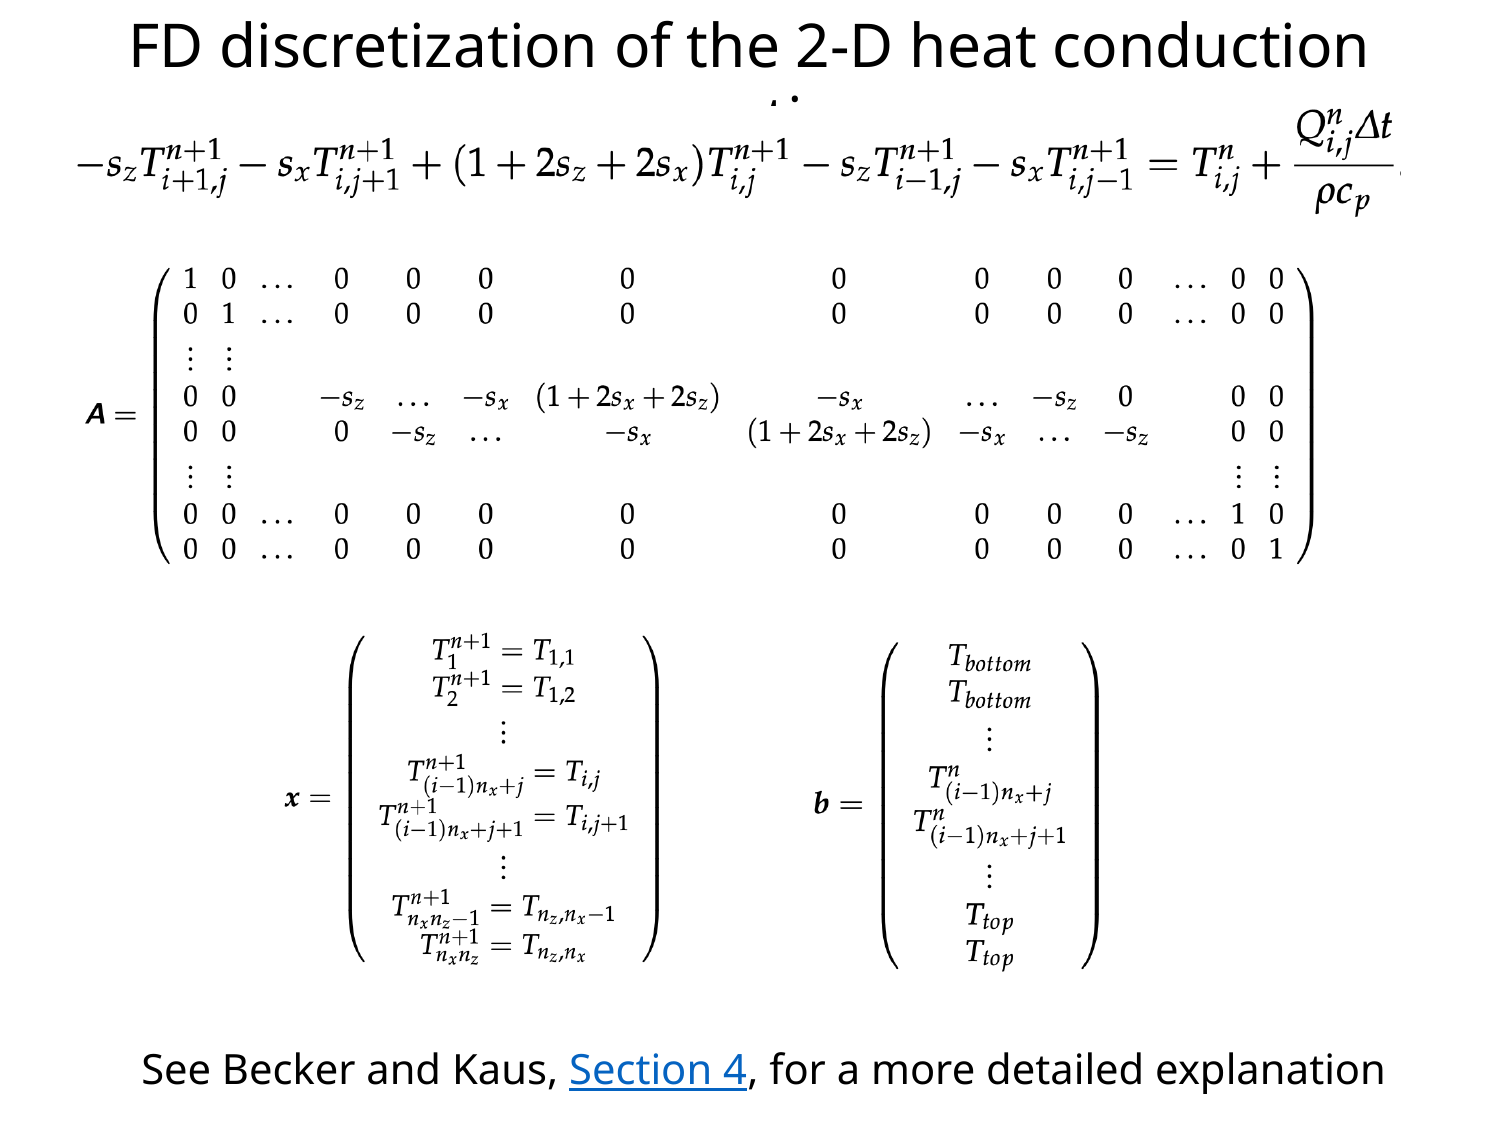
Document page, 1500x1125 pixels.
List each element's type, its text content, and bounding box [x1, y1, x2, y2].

picture [800, 620, 1106, 978]
text_box FD discretization of the 2-D heat conduction equation [0, 0, 1500, 160]
text_box See Becker and Kaus, Section 4, for a more detailed explanation [91, 1035, 1436, 1108]
picture [56, 106, 1401, 221]
picture [262, 620, 663, 981]
picture [56, 254, 1325, 566]
